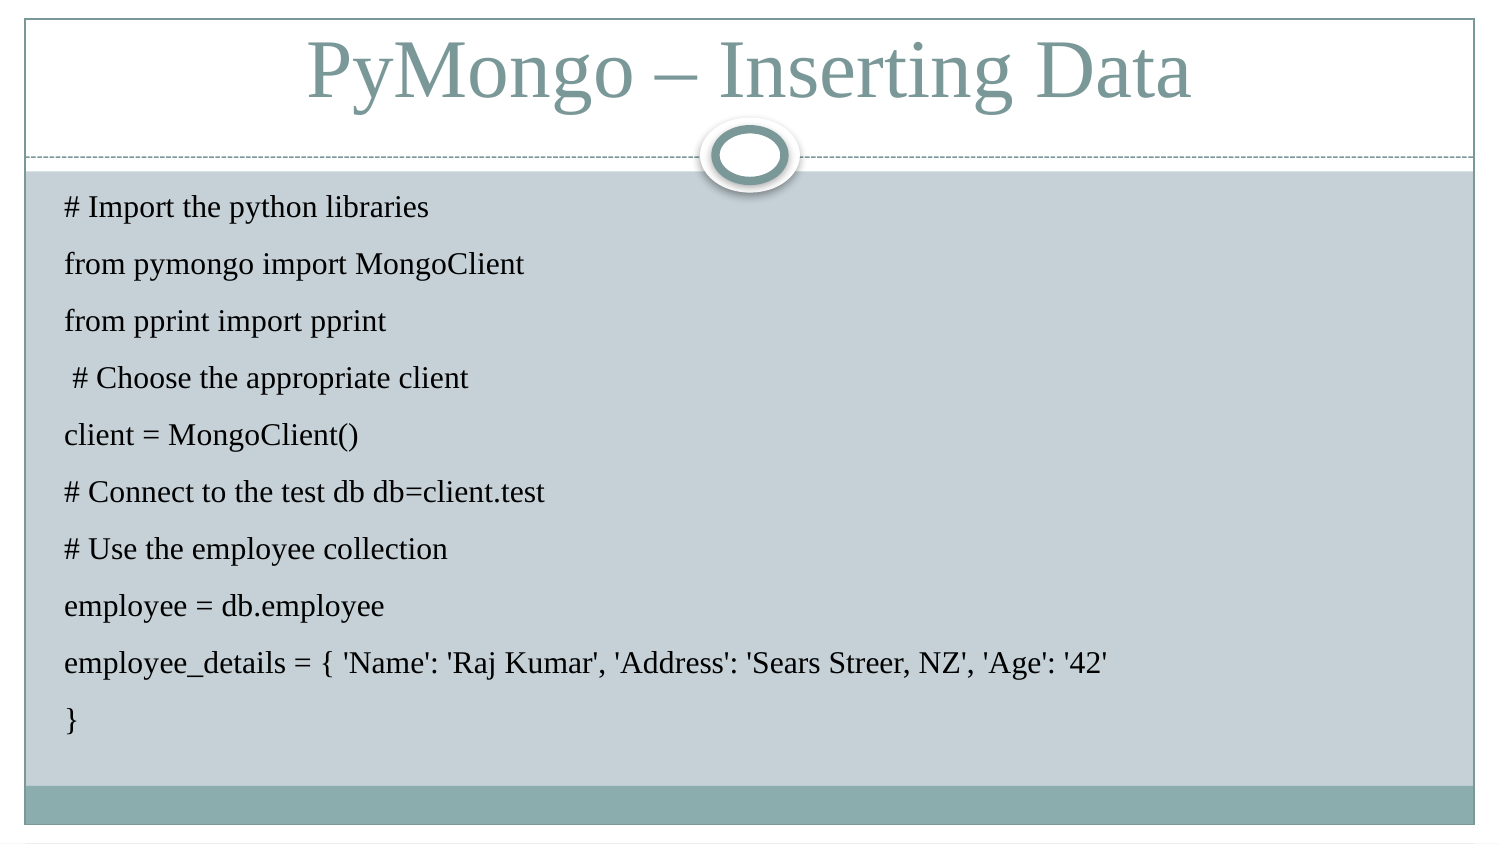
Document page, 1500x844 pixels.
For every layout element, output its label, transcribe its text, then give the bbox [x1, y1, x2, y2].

list # Import the python libraries from pymongo import MongoClient from pprint import pprint # Choose the appropriate client client = MongoClient() # Connect to the test db db=client.test # Use the employee collection employee = db.employee employee_details = { 'Name': 'Raj Kumar', 'Address': 'Sears Streer, NZ', 'Age': '42' } [49, 159, 1445, 751]
title PyMongo – Inserting Data [49, 28, 1450, 122]
